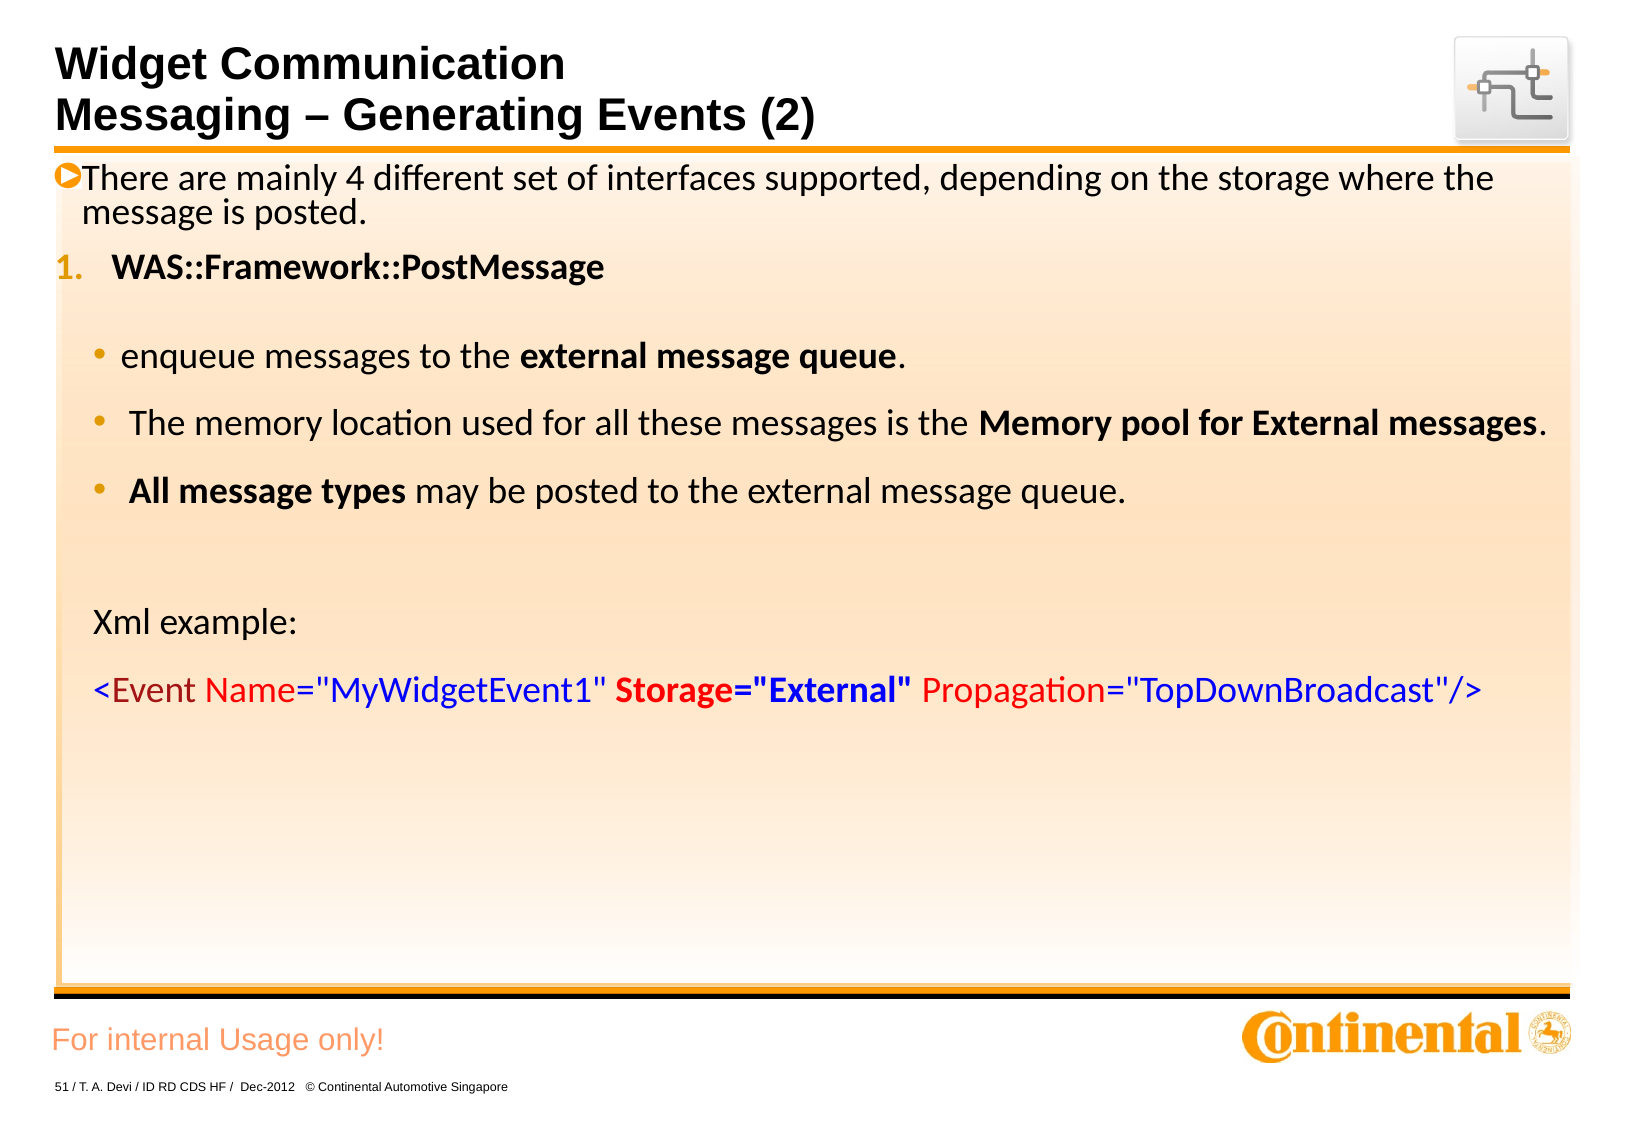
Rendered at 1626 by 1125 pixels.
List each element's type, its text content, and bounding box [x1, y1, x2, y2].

picture [54, 987, 1570, 999]
slide_number 51 / T. A. Devi / ID RD CDS HF / Dec-2012 © Continental Automotive Singapore [54, 1070, 570, 1094]
picture [54, 20, 1582, 159]
picture [1242, 1010, 1571, 1063]
title Widget Communication Messaging – Generating Events (2) [54, 36, 1571, 141]
list There are mainly 4 different set of interfaces supported, depending on the storage where the message is posted. WAS::Framework::PostMessage enqueue messages to the external message queue. The memory location used for all these messages is the Memory pool for External messages. All message types may be posted to the external message queue. Xml example: <Event Name="MyWidgetEvent1" Storage="External" Propagation="TopDownBroadcast"/> [54, 163, 1571, 983]
picture [54, 162, 82, 189]
